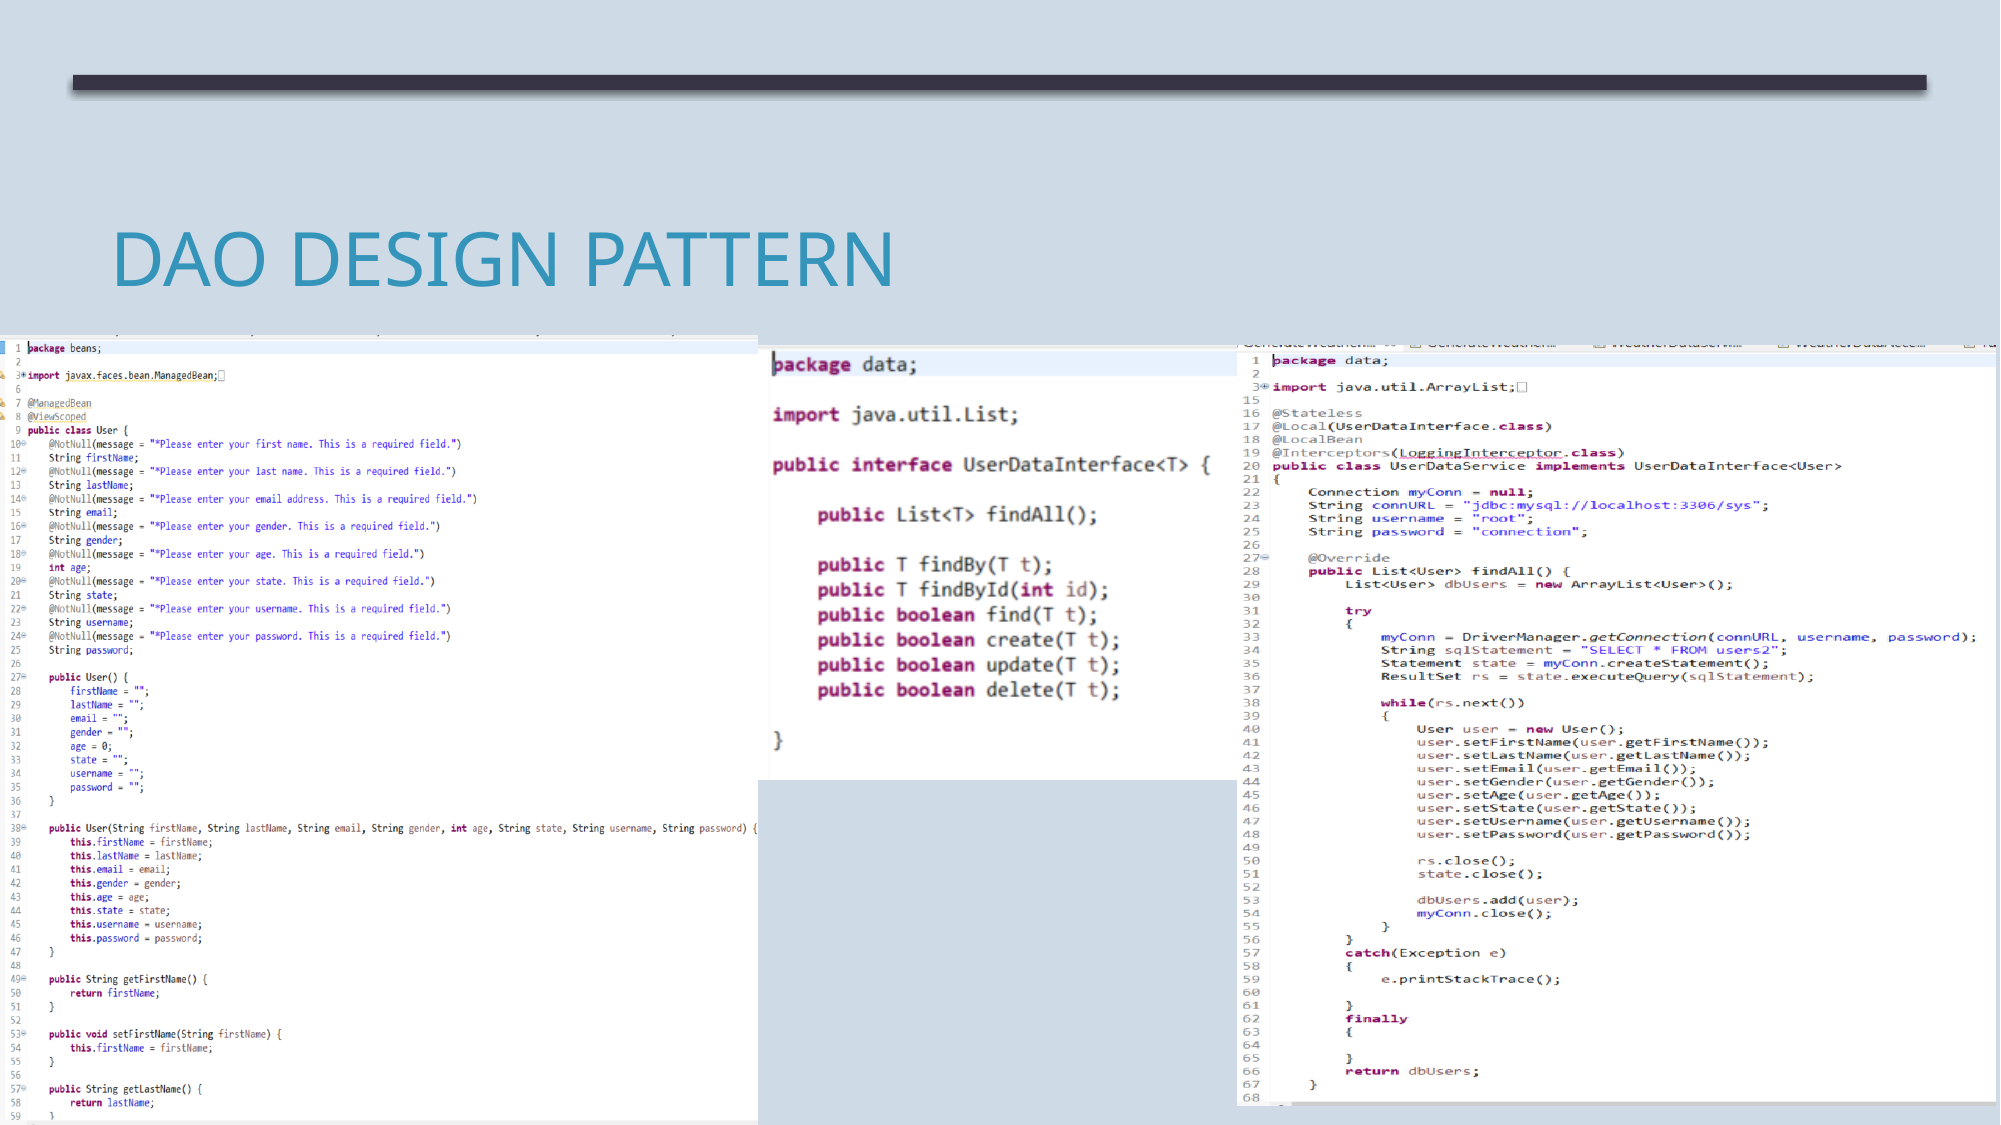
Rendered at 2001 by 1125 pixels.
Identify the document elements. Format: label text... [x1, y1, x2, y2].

text_box [0, 0, 2000, 350]
text_box [763, 791, 2000, 1125]
title DAO Design Pattern [95, 115, 1848, 311]
picture [0, 334, 1997, 1125]
text_box [72, 74, 1928, 91]
